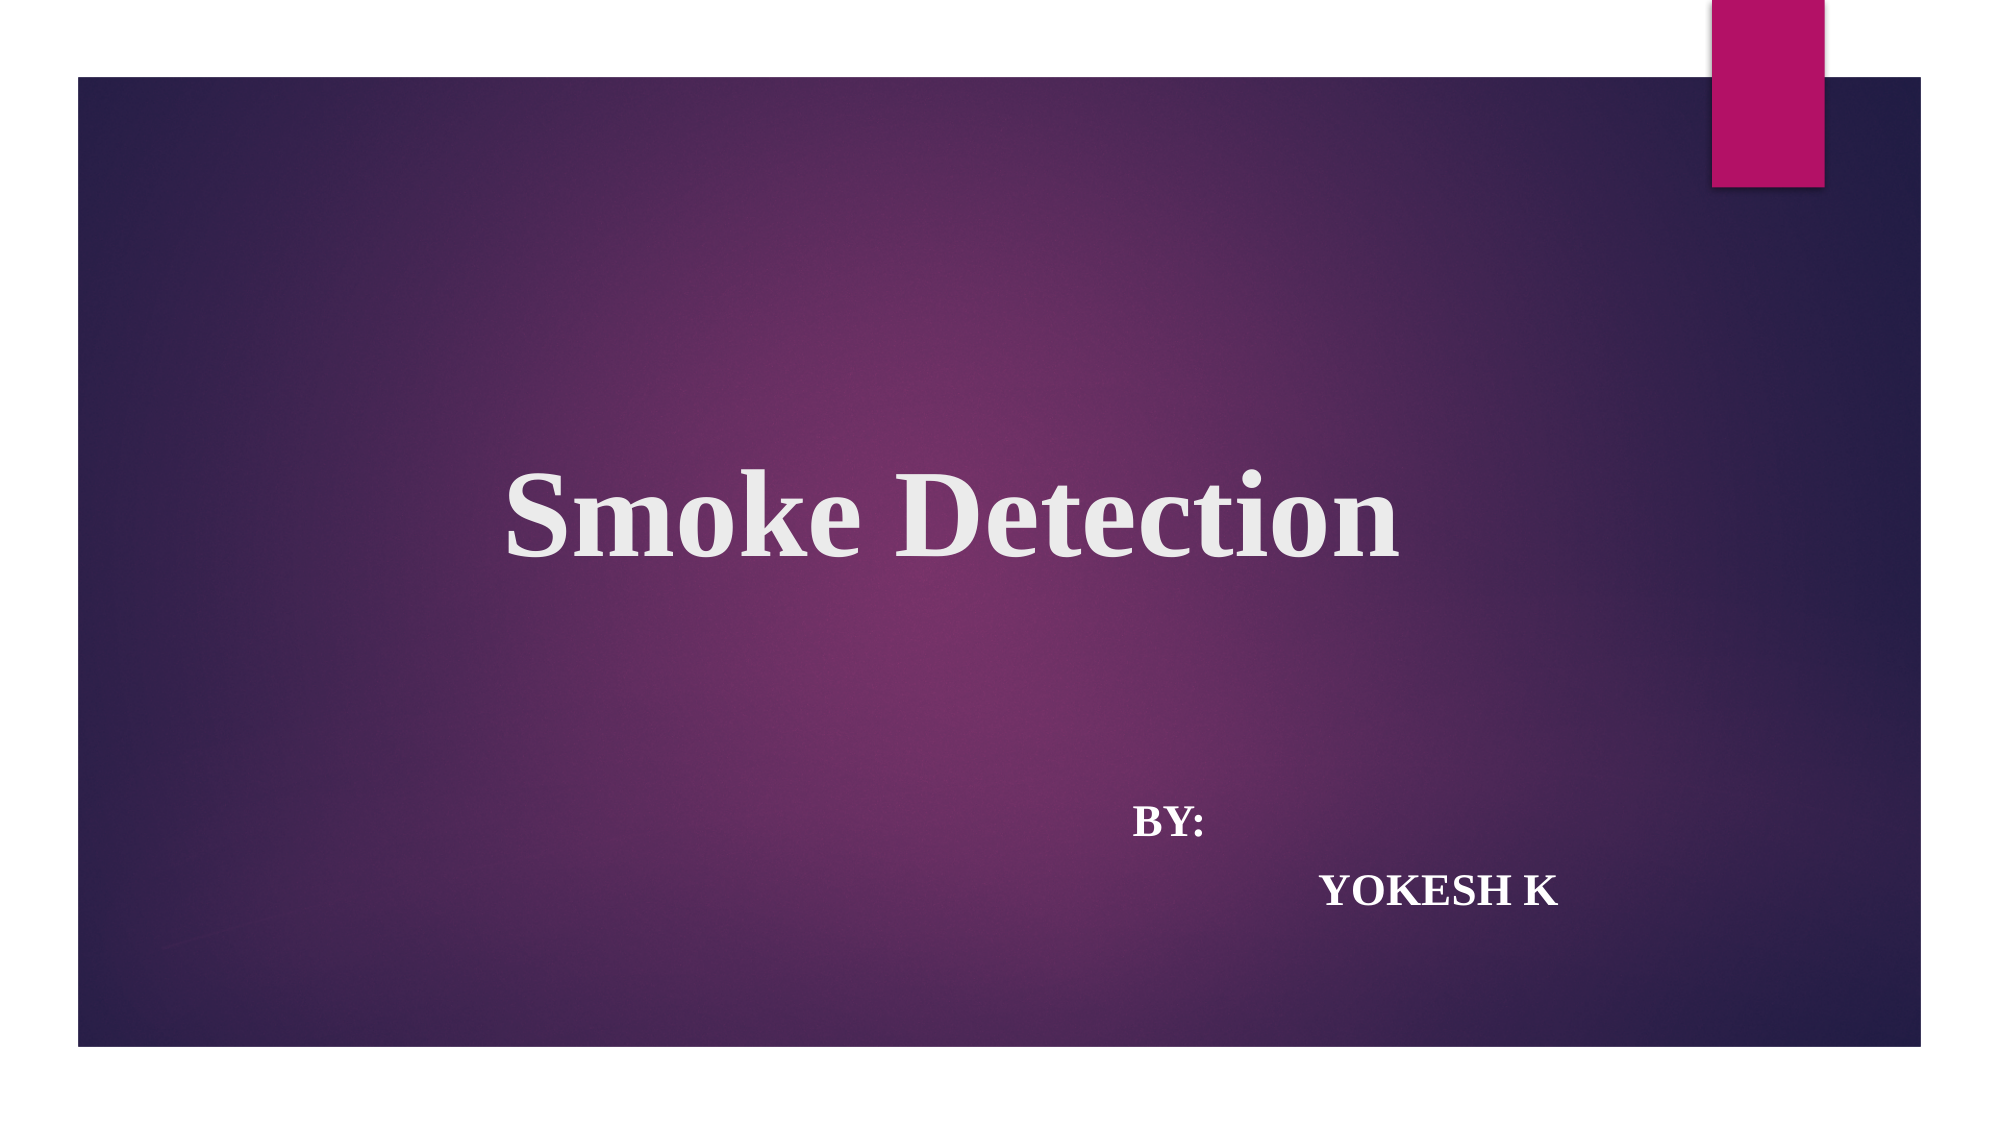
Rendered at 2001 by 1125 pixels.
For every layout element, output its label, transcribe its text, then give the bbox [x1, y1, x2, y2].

subtitle By: yokesh K [189, 783, 1638, 925]
title Smoke Detection [487, 135, 1452, 589]
